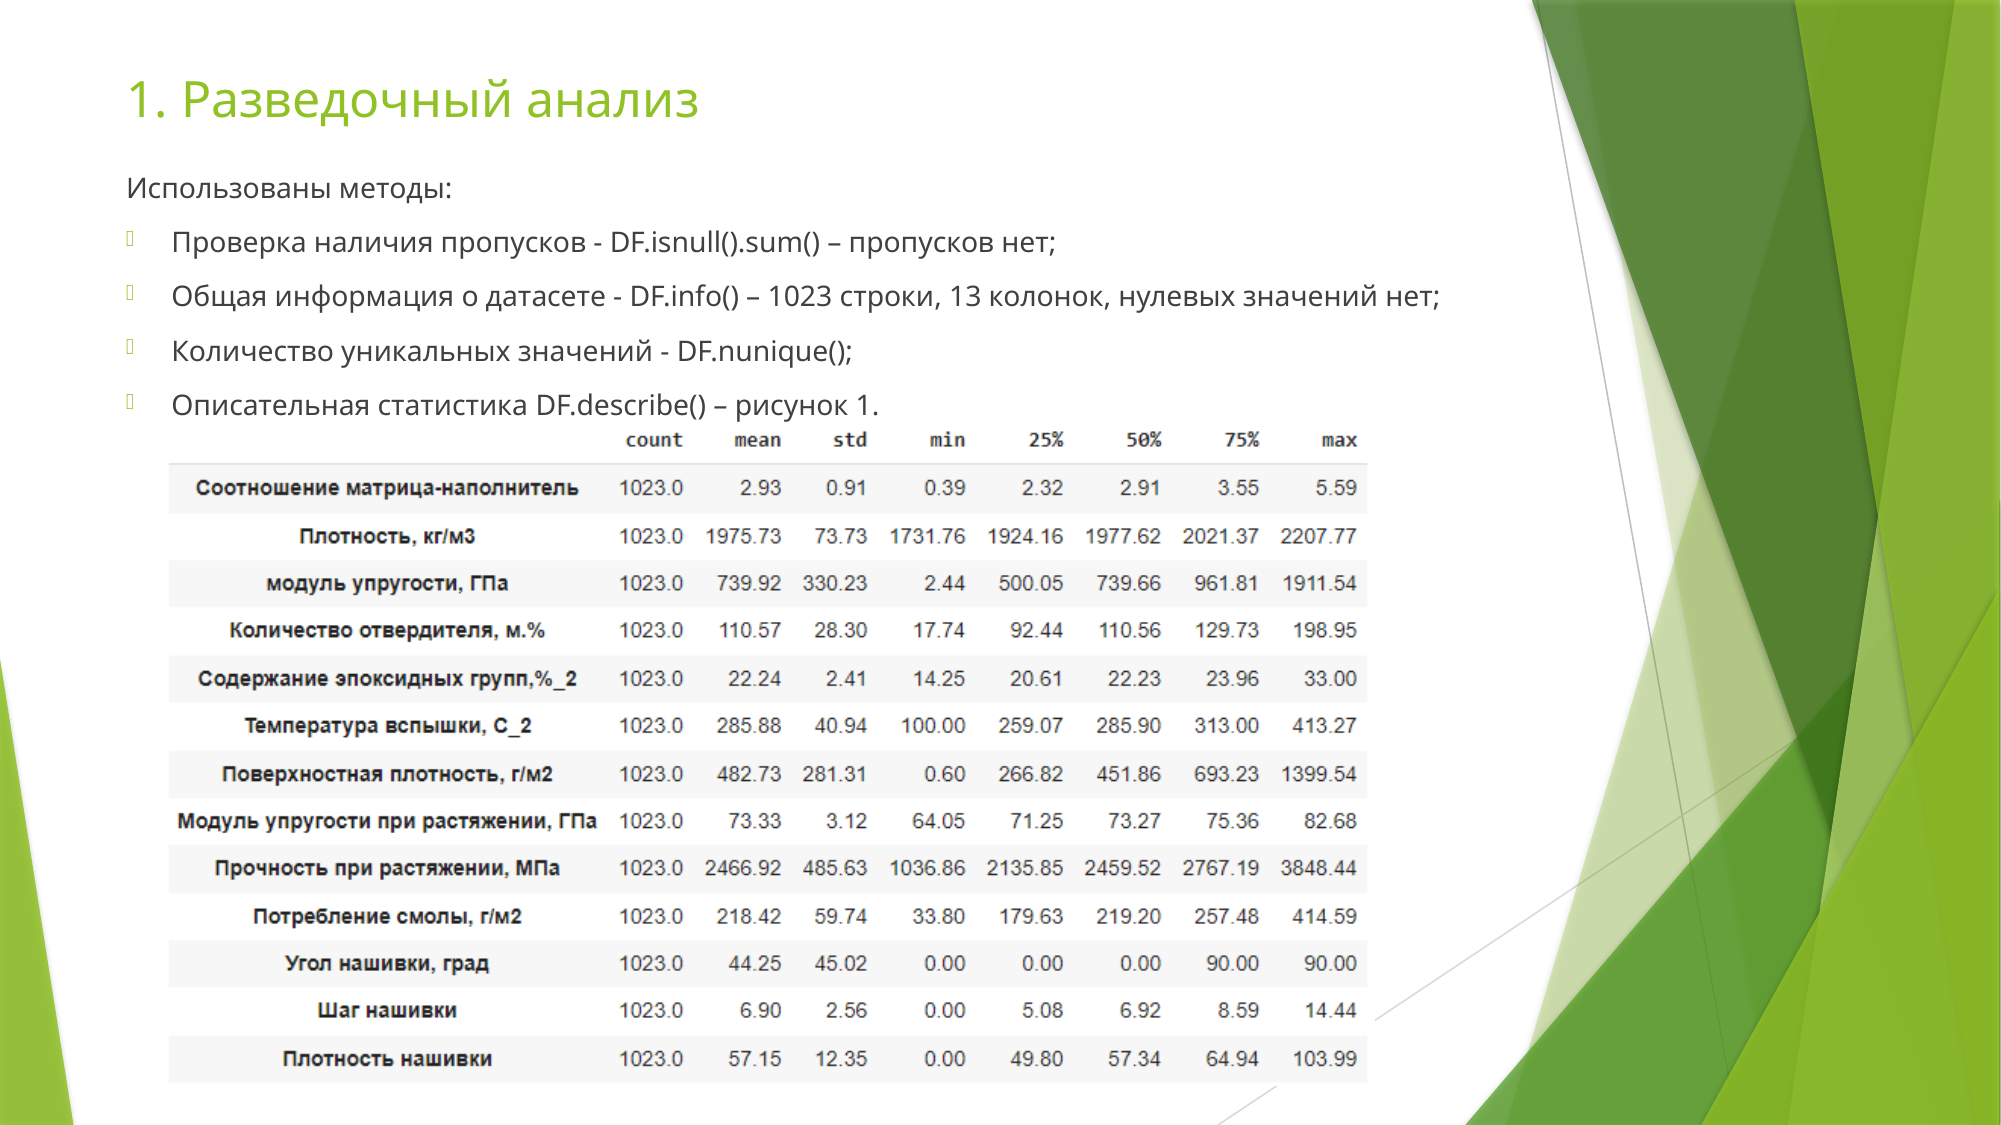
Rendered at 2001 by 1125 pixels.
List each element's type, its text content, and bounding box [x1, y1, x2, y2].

picture [168, 413, 1377, 1088]
title 1. Разведочный анализ [111, 41, 1522, 135]
list Использованы методы: Проверка наличия пропусков - DF.isnull().sum() – пропусков нет; Общая информация о датасете - DF.info() – 1023 строки, 13 колонок, нулевых значений нет; Количество уникальных значений - DF.nunique(); Описательная статистика DF.describe() – рисунок 1. [111, 162, 1543, 429]
